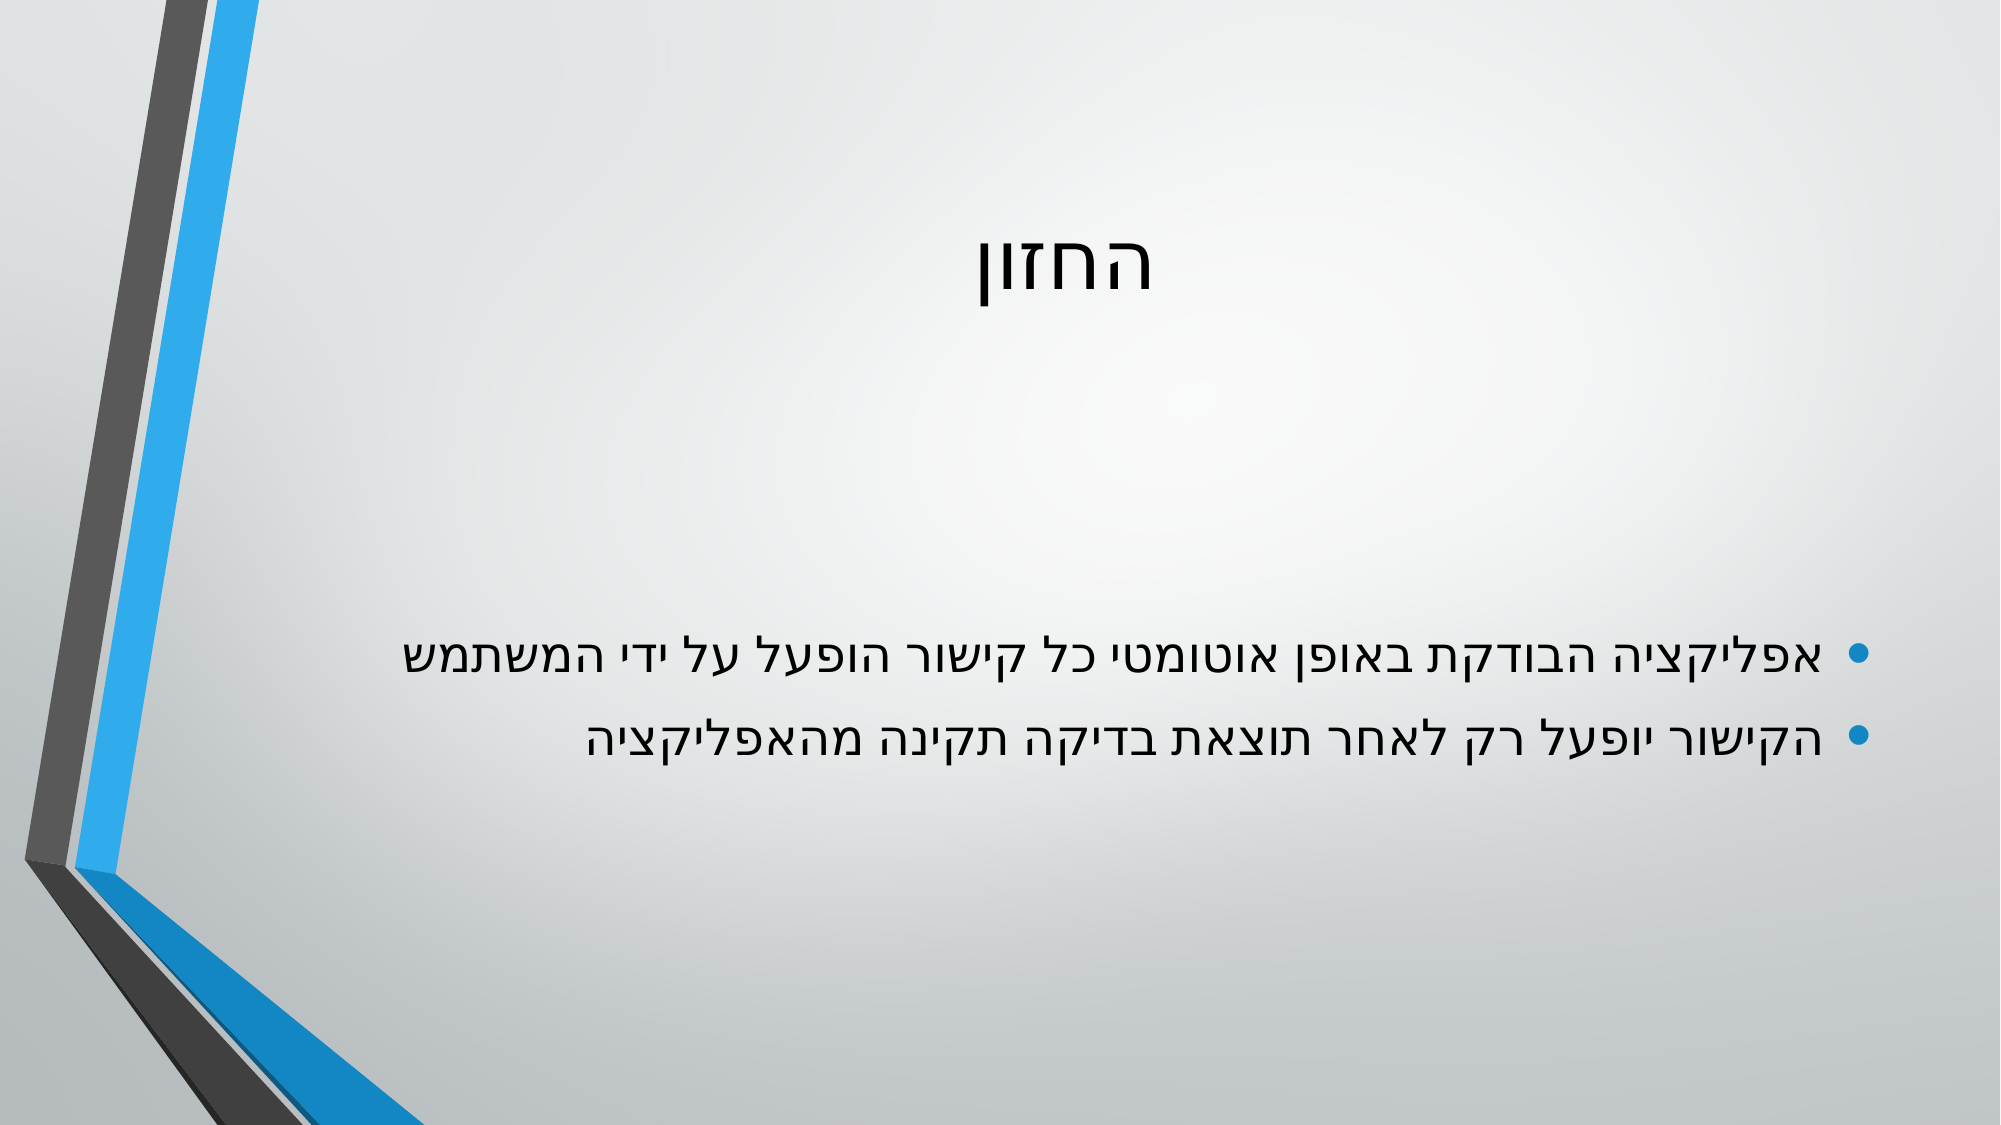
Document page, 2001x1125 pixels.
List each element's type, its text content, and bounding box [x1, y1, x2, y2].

list אפליקציה הבודקת באופן אוטומטי כל קישור הופעל על ידי המשתמש הקישור יופעל רק לאחר תוצאת בדיקה תקינה מהאפליקציה [243, 437, 1887, 950]
title החזון [243, 112, 1887, 400]
